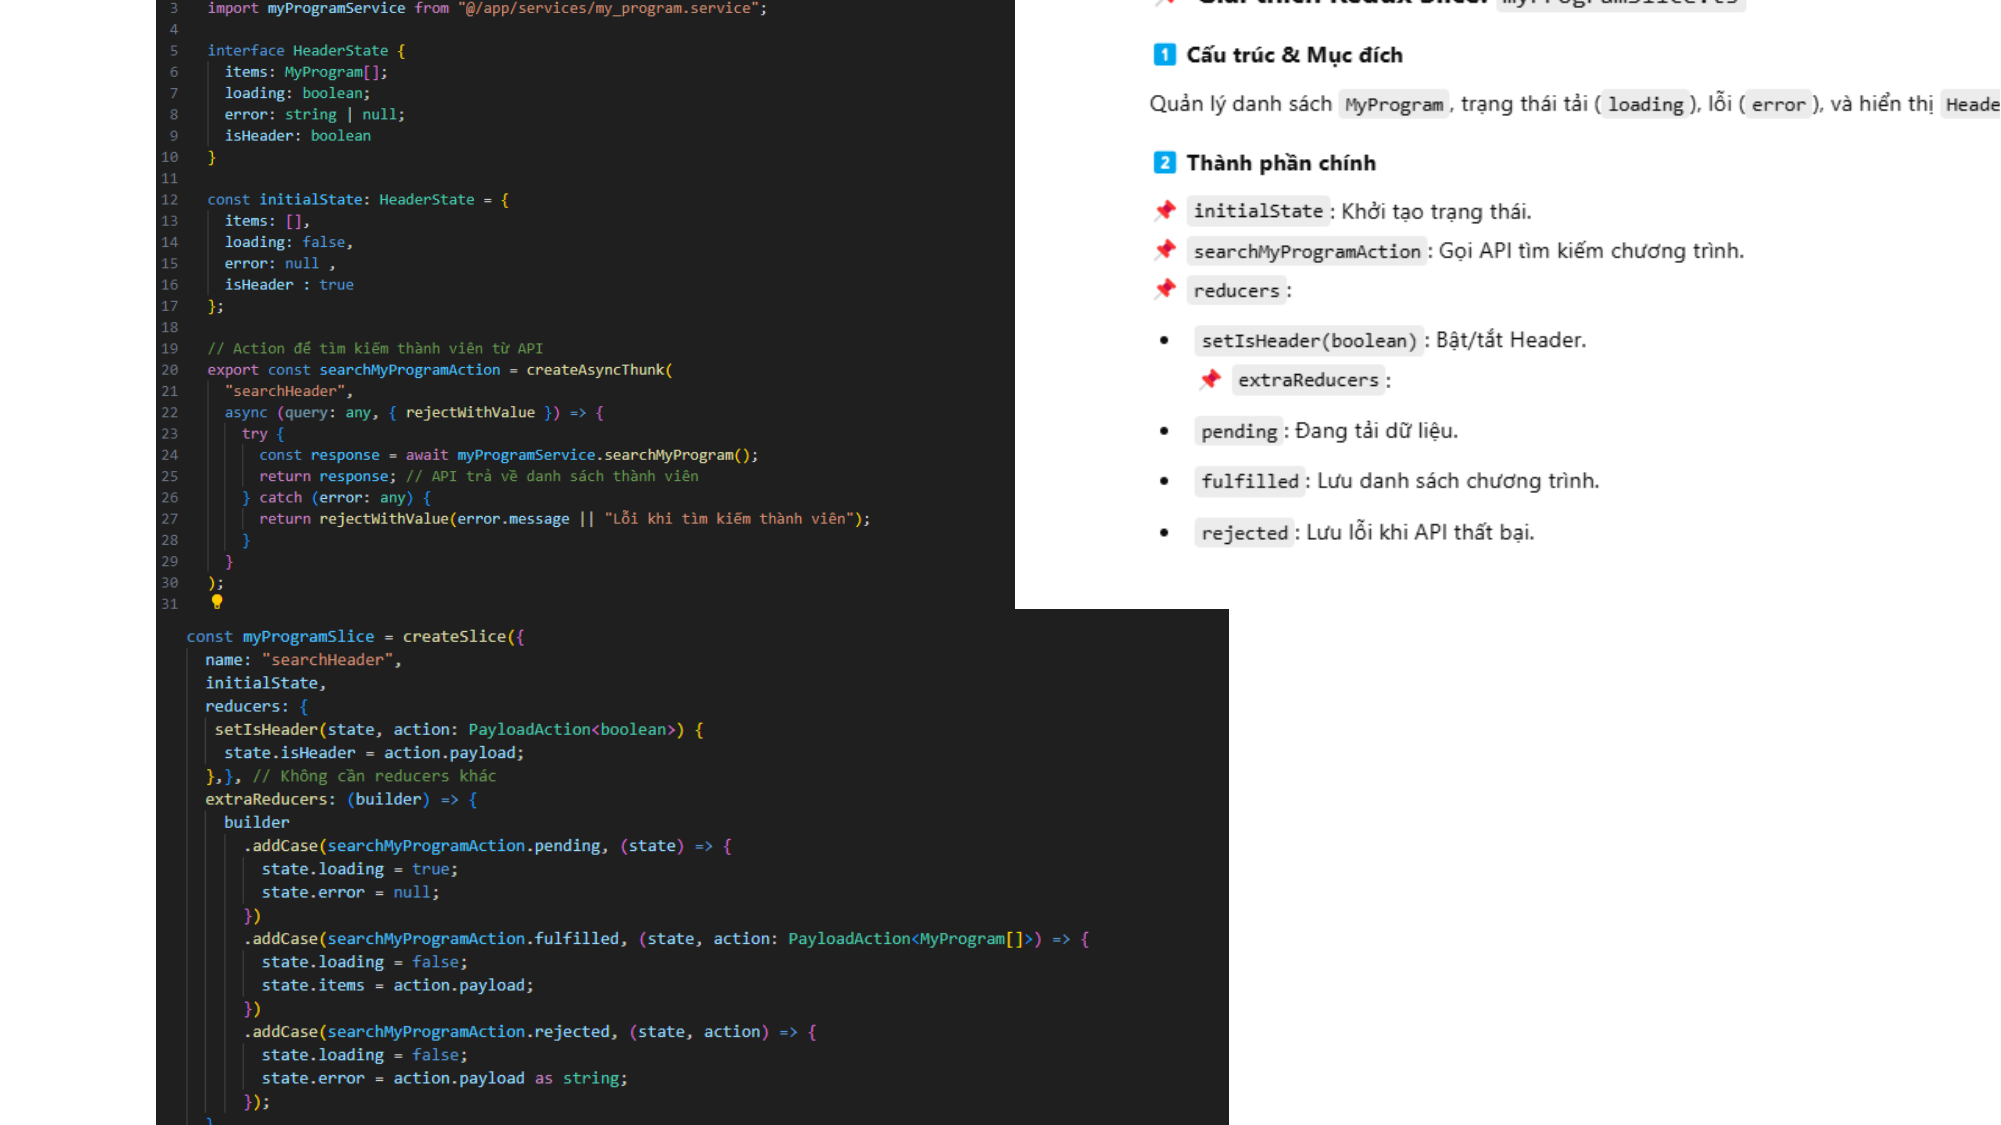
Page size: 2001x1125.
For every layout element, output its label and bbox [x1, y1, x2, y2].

picture [156, 0, 1229, 1125]
picture [1062, 0, 2000, 568]
